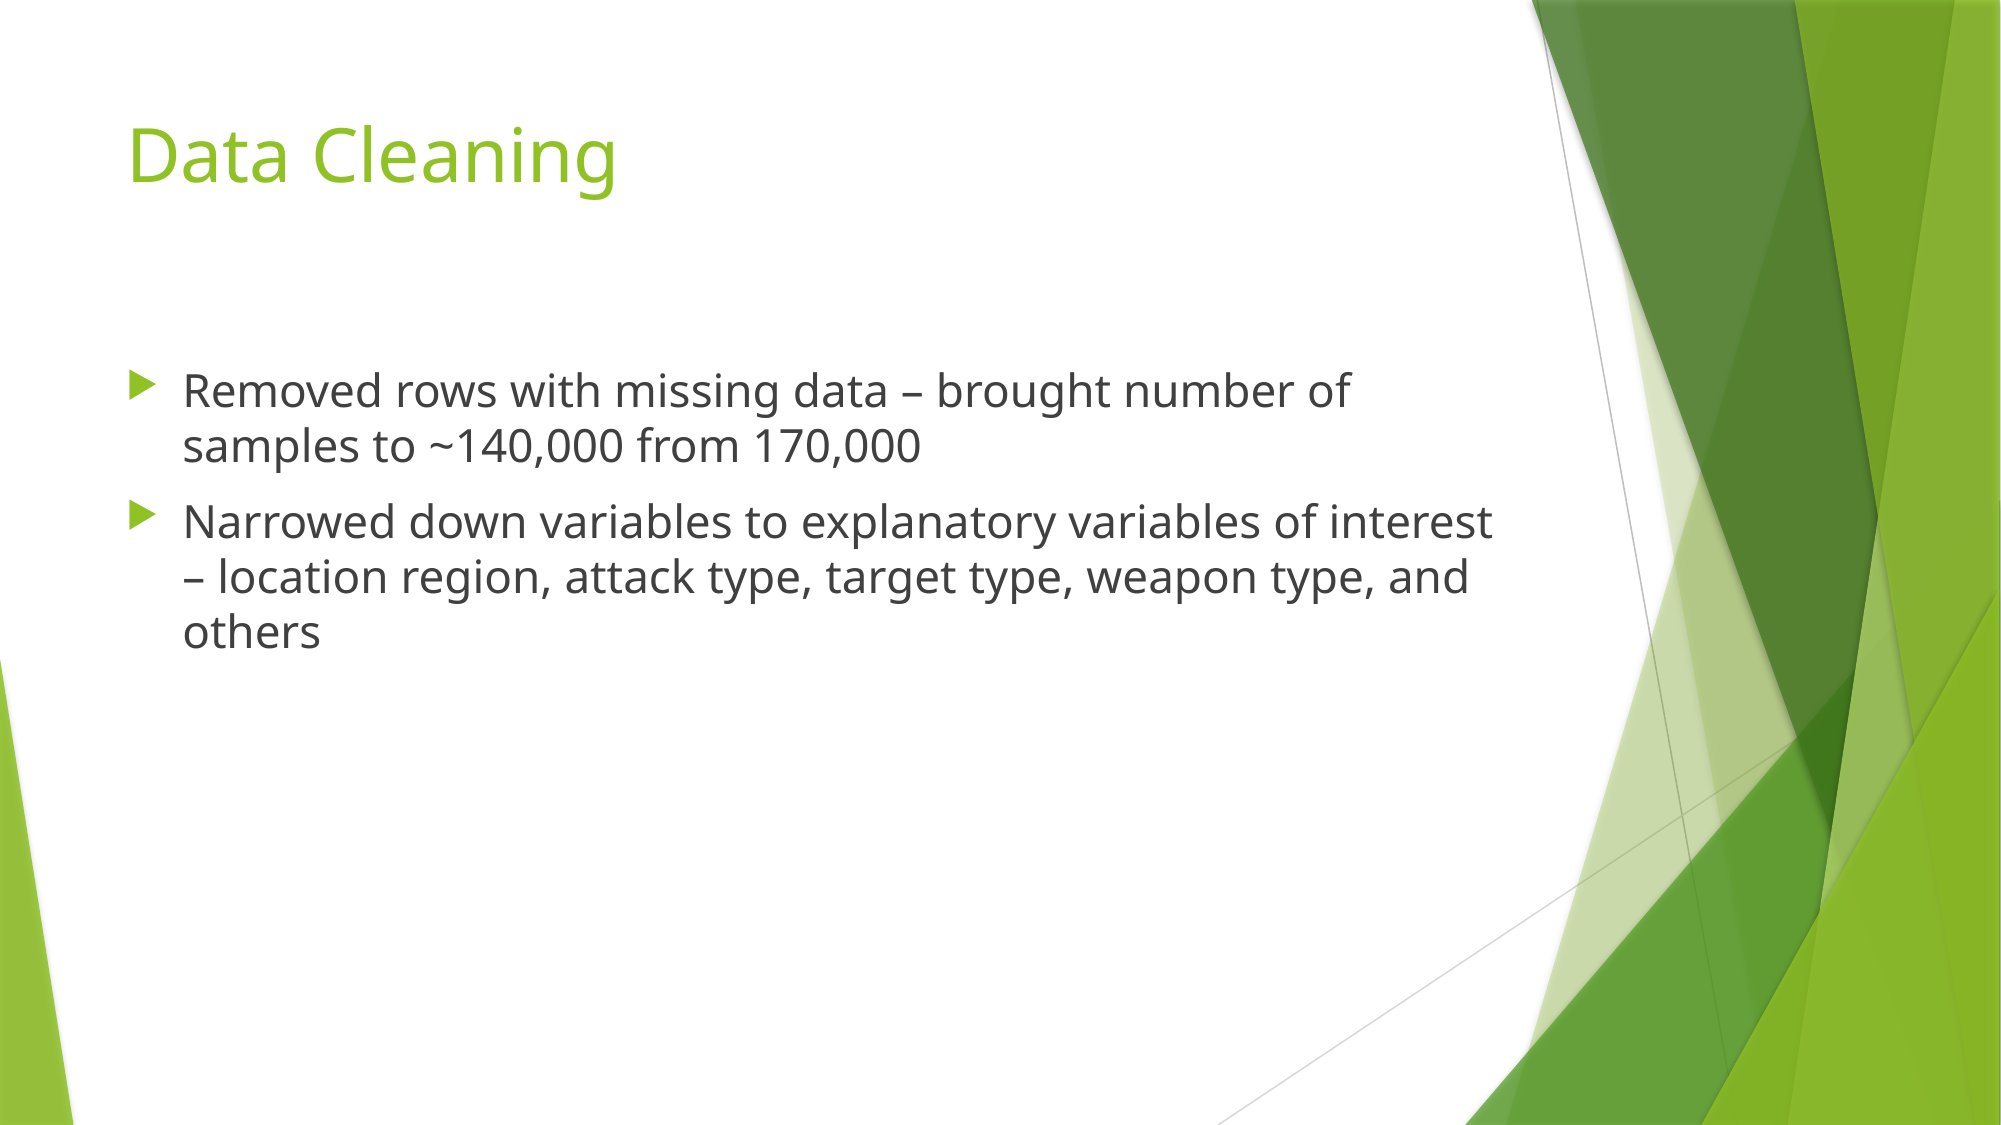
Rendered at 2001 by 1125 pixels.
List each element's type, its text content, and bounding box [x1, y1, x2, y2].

title Data Cleaning [111, 99, 1522, 317]
list Removed rows with missing data – brought number of samples to ~140,000 from 170,000 Narrowed down variables to explanatory variables of interest – location region, attack type, target type, weapon type, and others [111, 354, 1522, 992]
